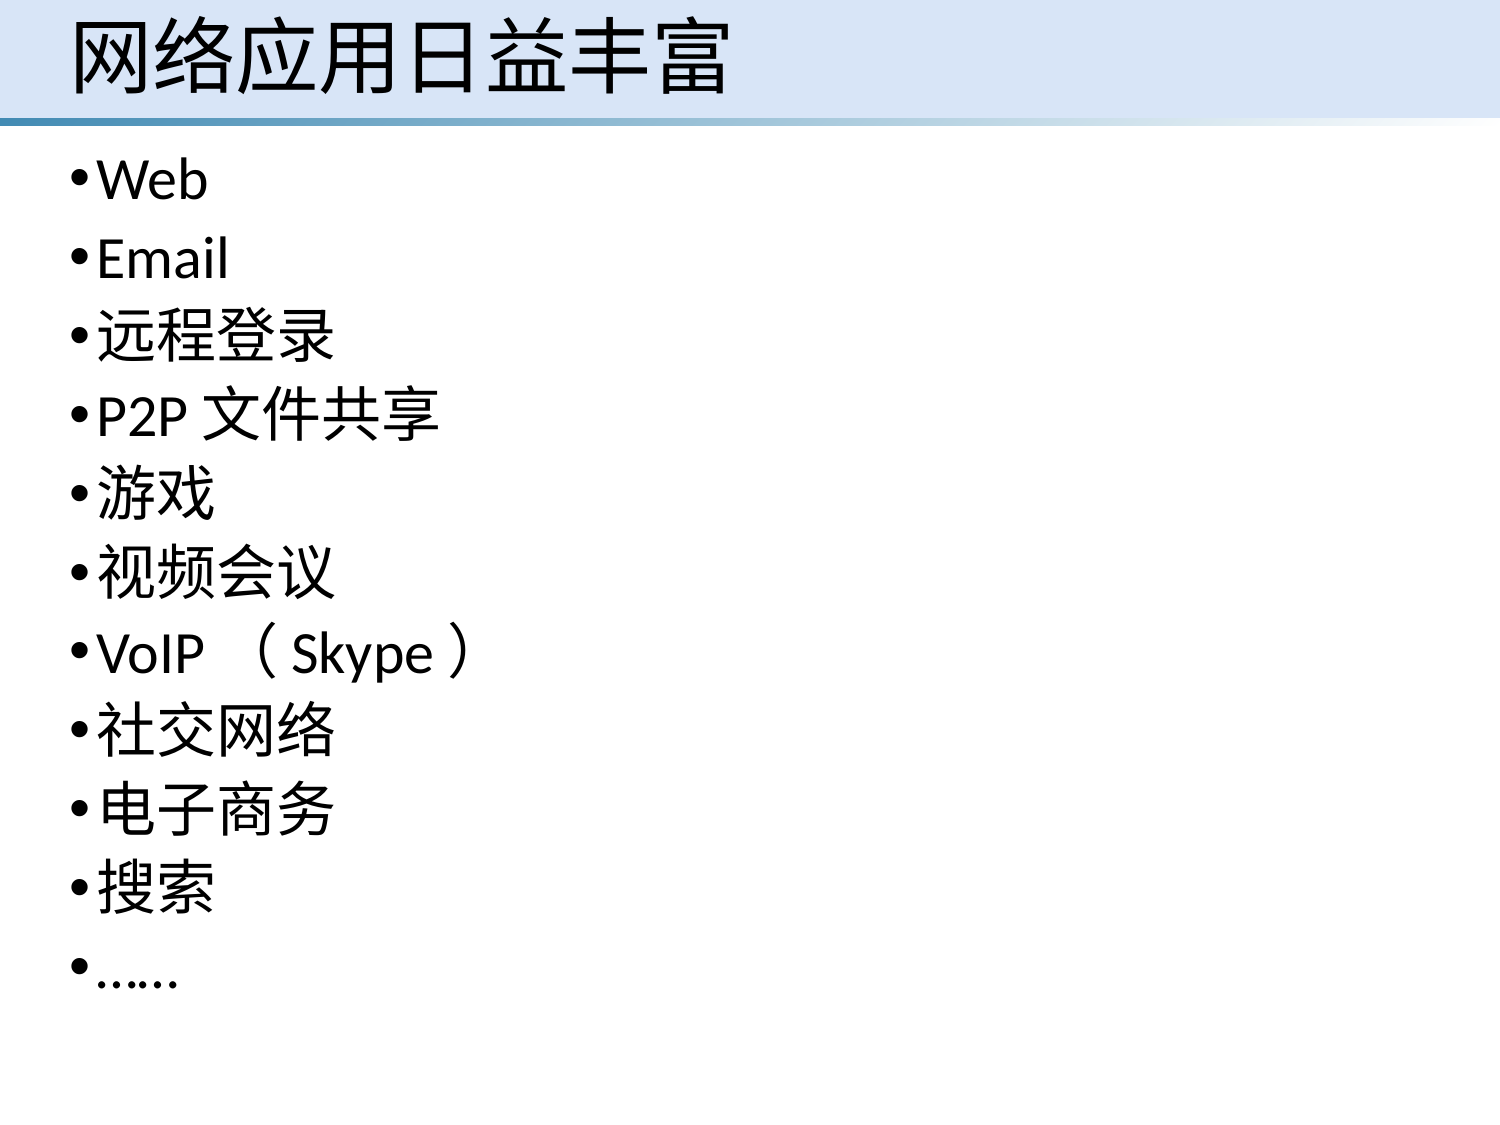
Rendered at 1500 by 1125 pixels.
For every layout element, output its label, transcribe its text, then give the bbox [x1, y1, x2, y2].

list Web Email 远程登录 P2P文件共享 游戏 视频会议 VoIP（Skype） 社交网络 电子商务 搜索 …… [54, 140, 1446, 1014]
title 网络应用日益丰富 [54, 0, 1446, 123]
